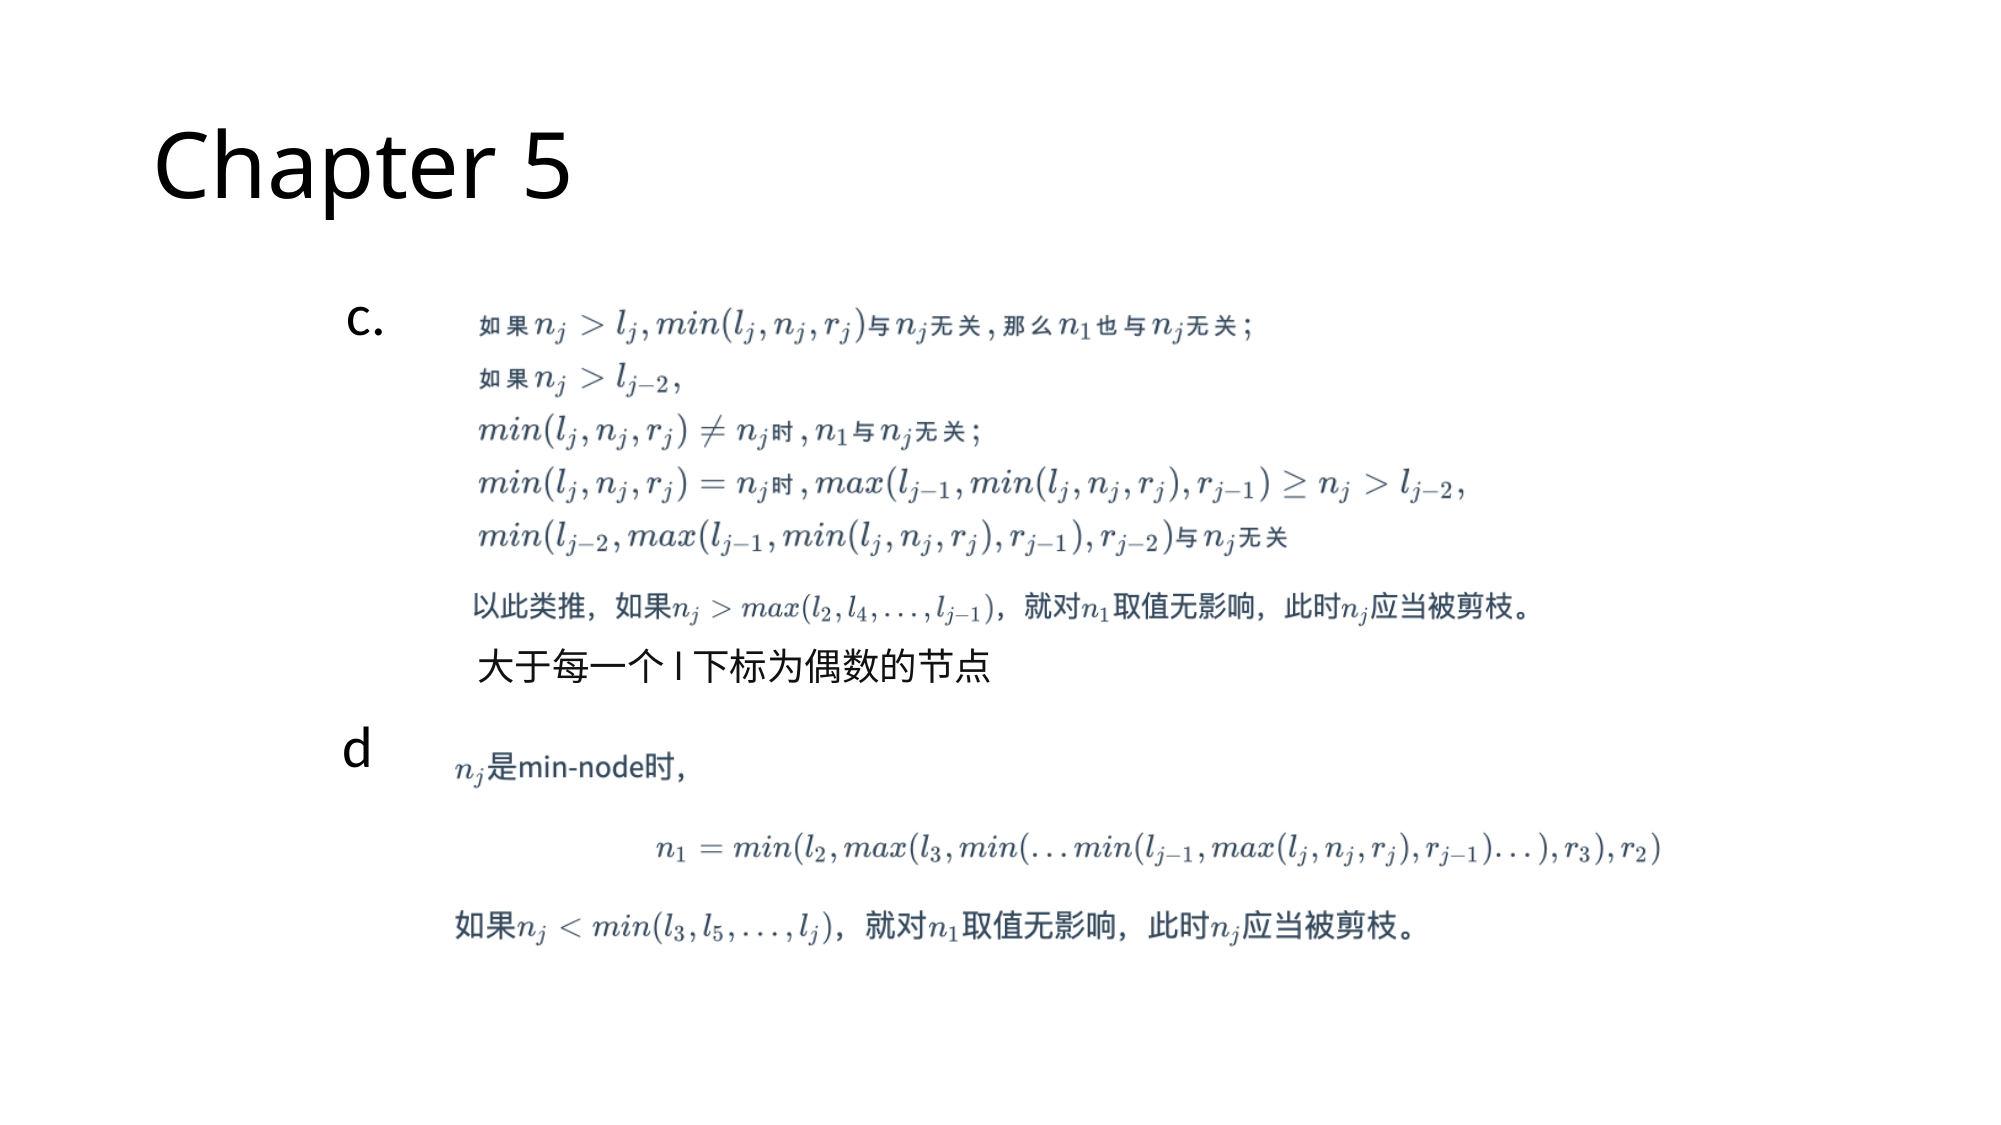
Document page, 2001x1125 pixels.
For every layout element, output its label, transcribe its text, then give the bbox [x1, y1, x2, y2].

title Chapter 5 [137, 59, 1863, 278]
text_box d [335, 710, 381, 788]
text_box 大于每一个l下标为偶数的节点 [462, 635, 1565, 696]
picture [435, 741, 1668, 959]
picture [435, 277, 1538, 646]
text_box c. [339, 277, 394, 356]
